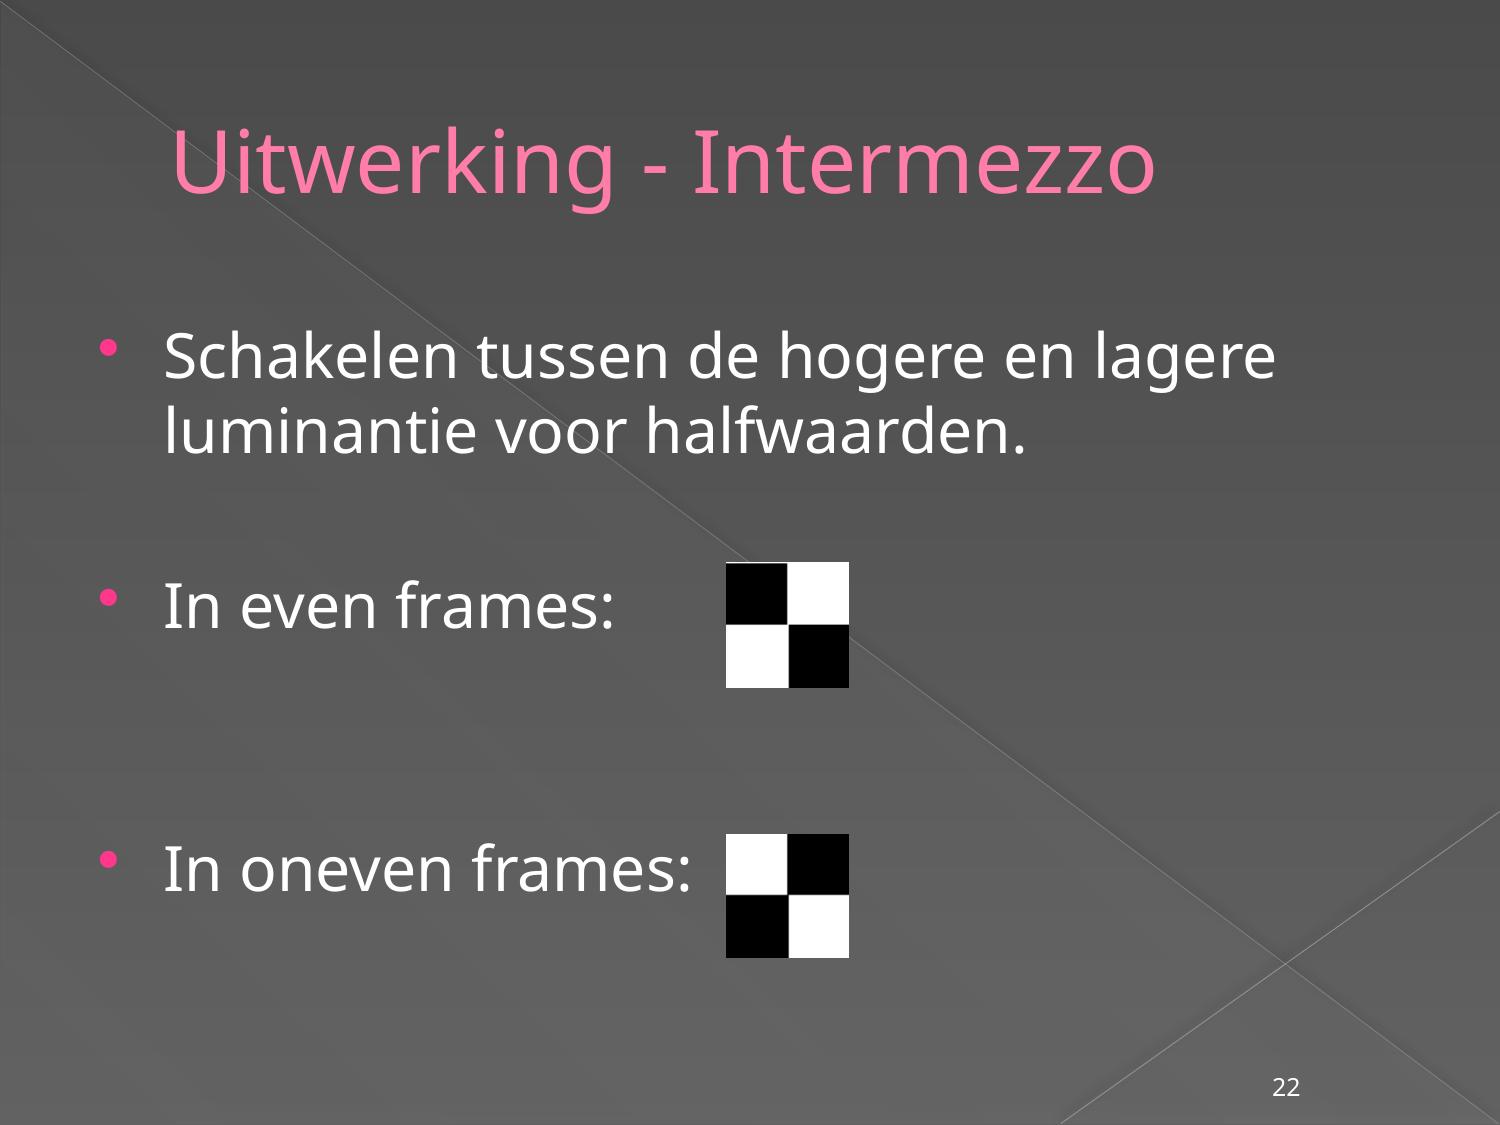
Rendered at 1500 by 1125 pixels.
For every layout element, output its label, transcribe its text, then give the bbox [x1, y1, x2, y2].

slide_number 22 [1245, 1063, 1328, 1113]
title Uitwerking - Intermezzo [75, 43, 1425, 274]
list Schakelen tussen de hogere en lagere luminantie voor halfwaarden. In even frames: In oneven frames: [75, 308, 1425, 1059]
picture [726, 562, 849, 688]
picture [726, 833, 849, 958]
